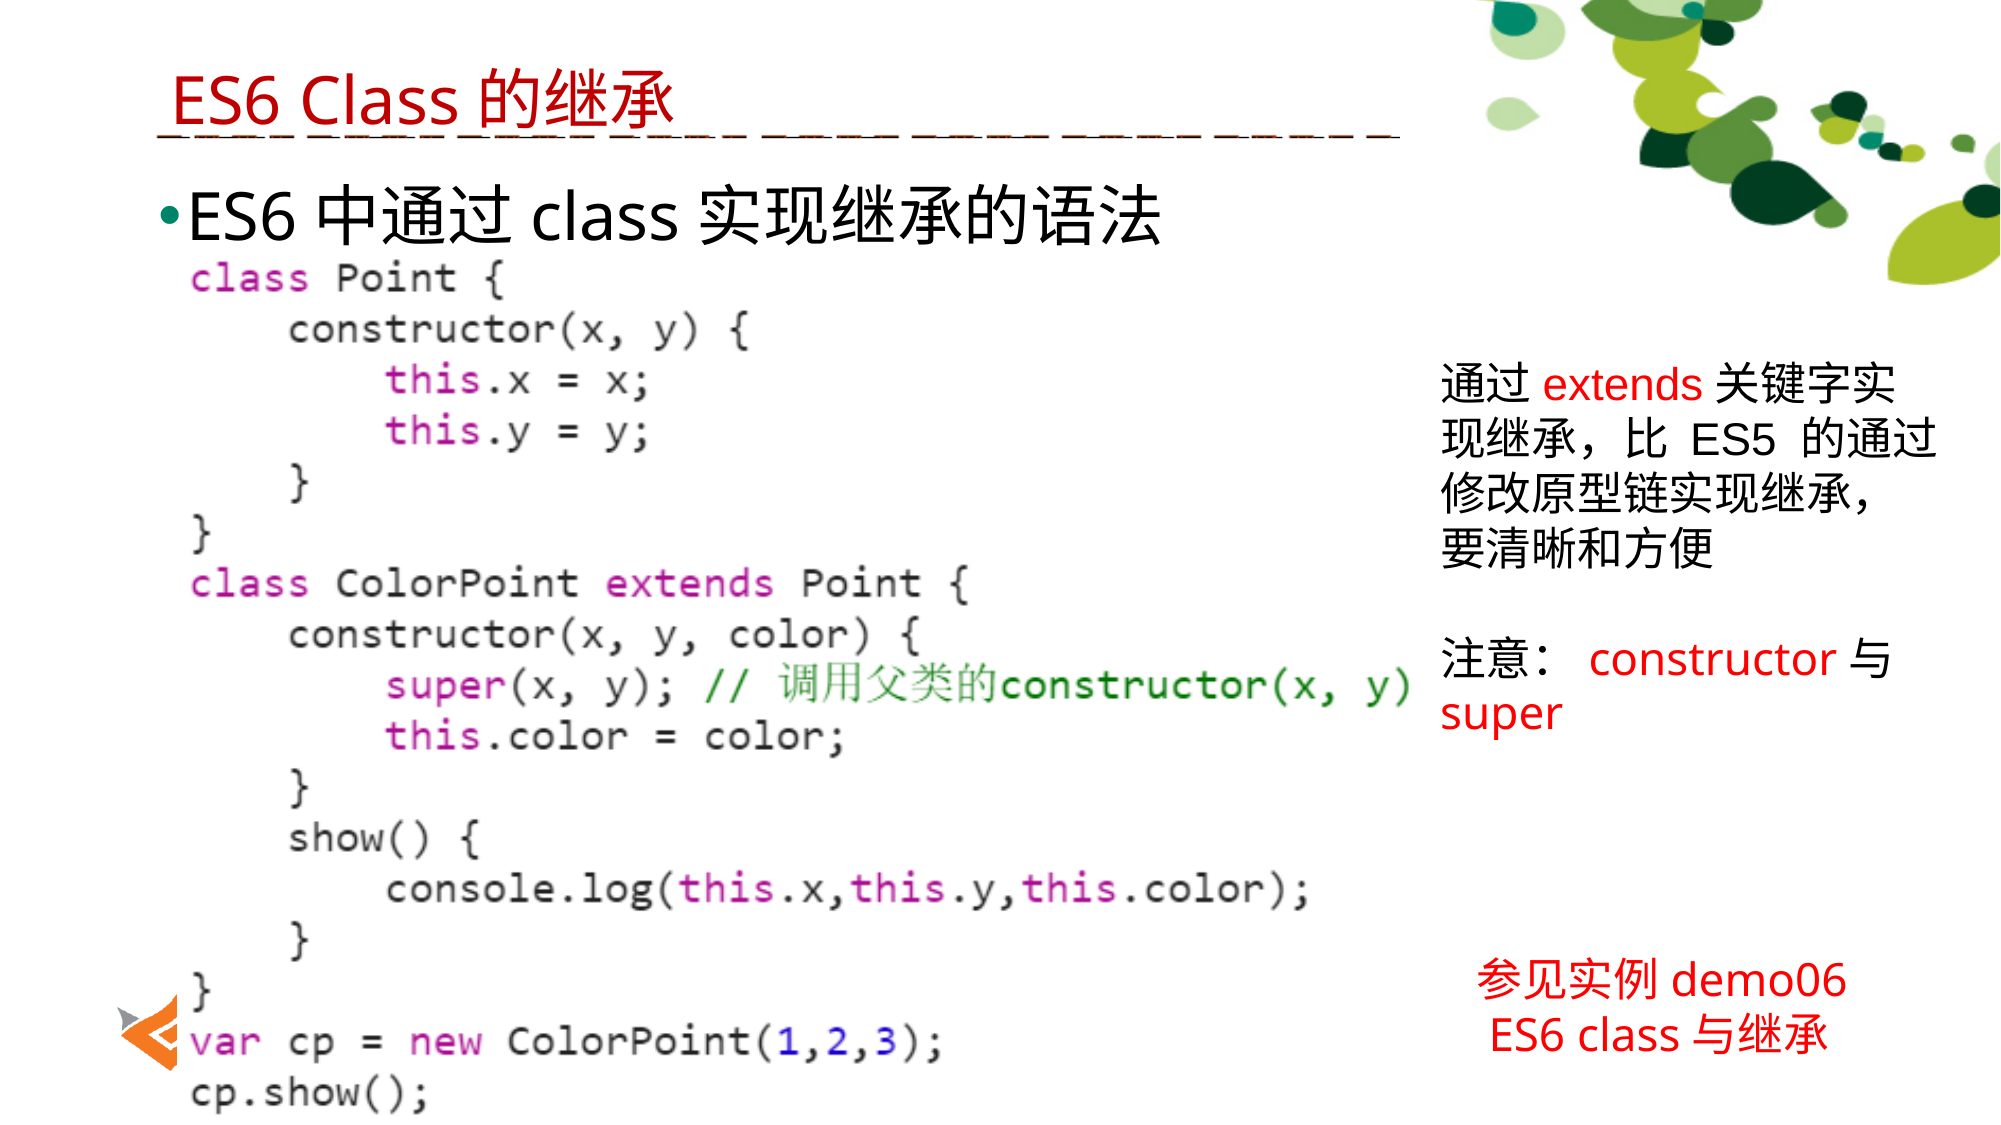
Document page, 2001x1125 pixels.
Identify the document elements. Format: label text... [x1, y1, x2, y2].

text_box 通过extends关键字实现继承，比 ES5 的通过修改原型链实现继承，要清晰和方便 注意：constructor与 super [1430, 347, 1956, 747]
list ES6 Class的继承 [155, 50, 1536, 131]
list ES6中通过class实现继承的语法 [143, 142, 1855, 982]
picture [0, 0, 2001, 1125]
text_box 参见实例demo06 ES6 class与继承 [1461, 943, 1896, 1068]
